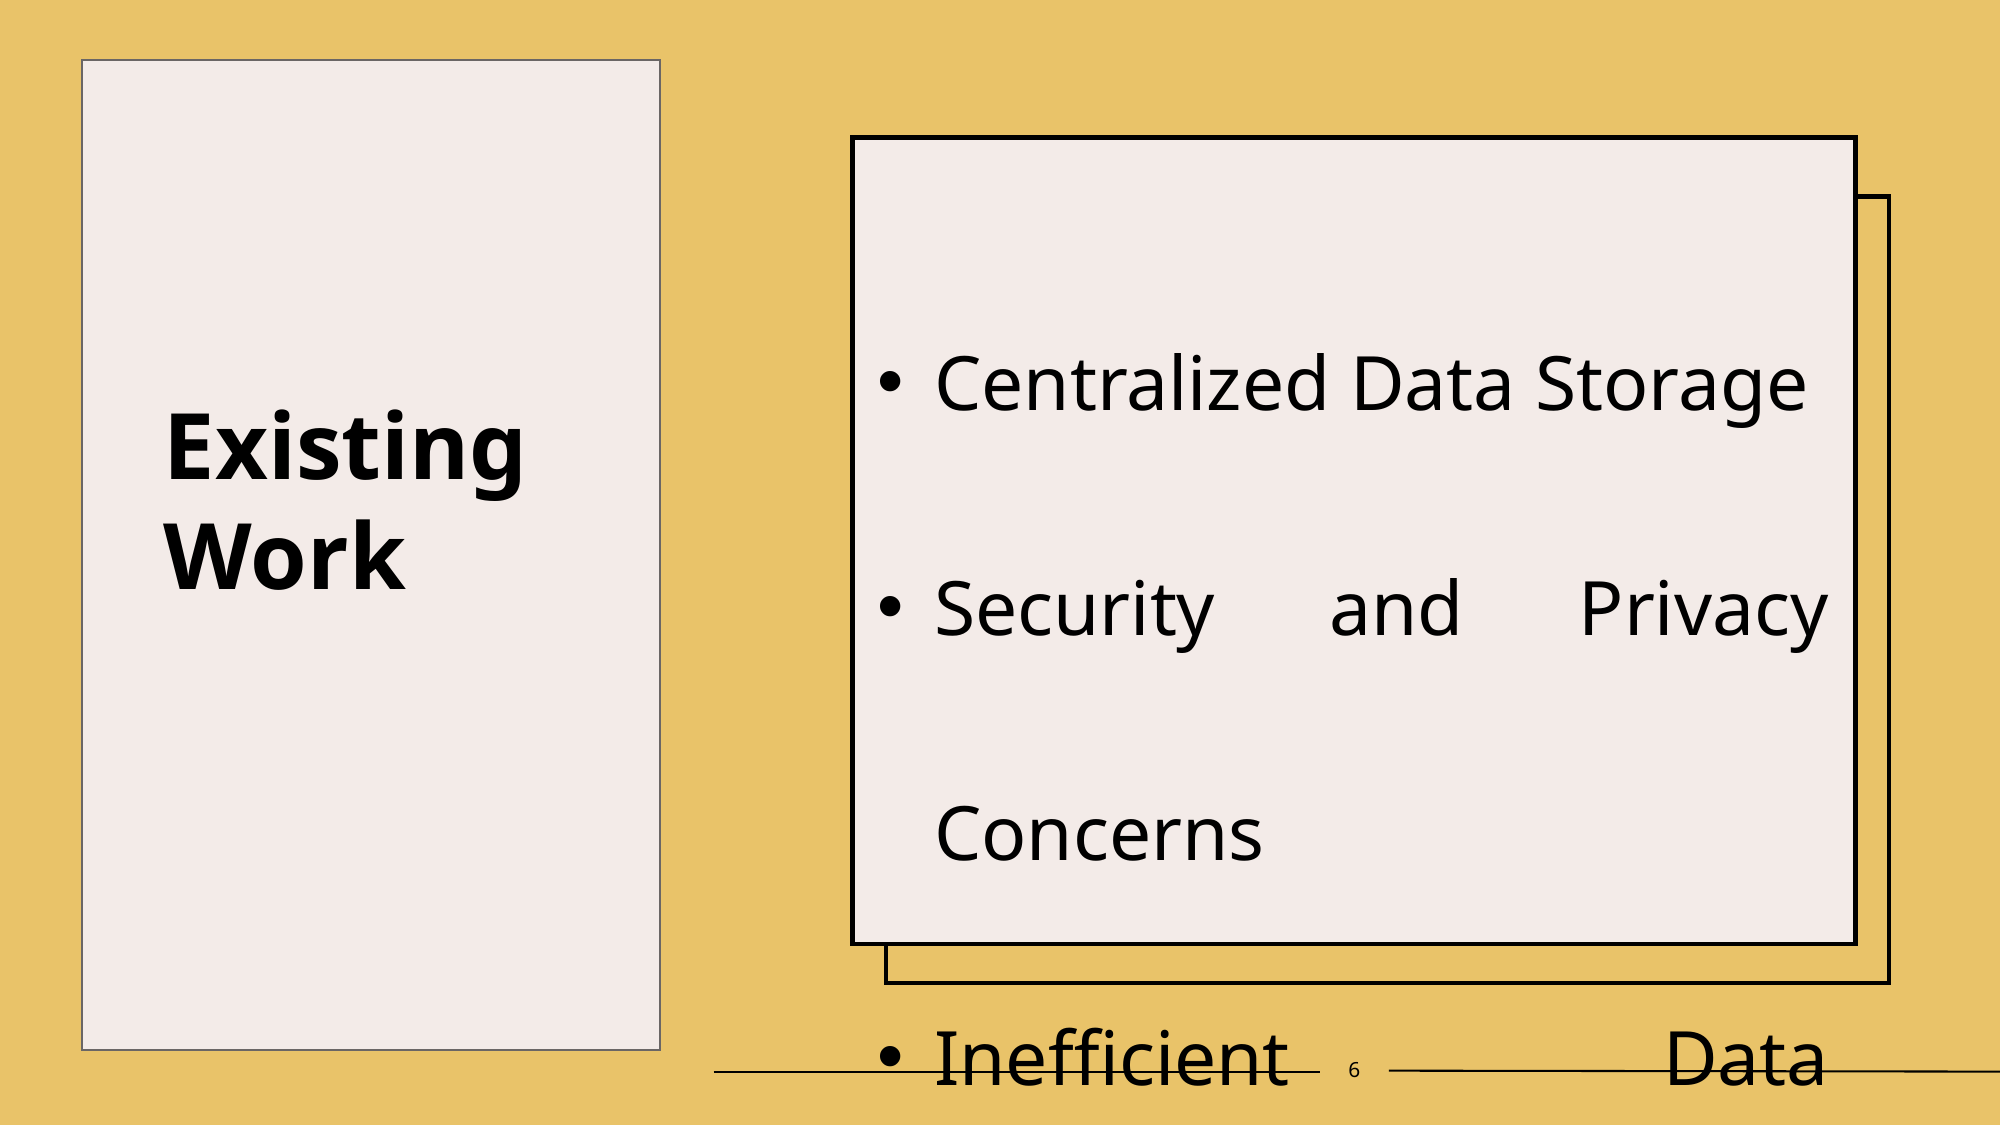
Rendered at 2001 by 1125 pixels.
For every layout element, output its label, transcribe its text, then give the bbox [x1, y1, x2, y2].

list Centralized Data Storage Security and Privacy Concerns Inefficient Data Management [862, 192, 1844, 996]
text_box [81, 59, 661, 1051]
slide_number 6 [1324, 1050, 1385, 1091]
text_box Existing Work [149, 380, 558, 616]
